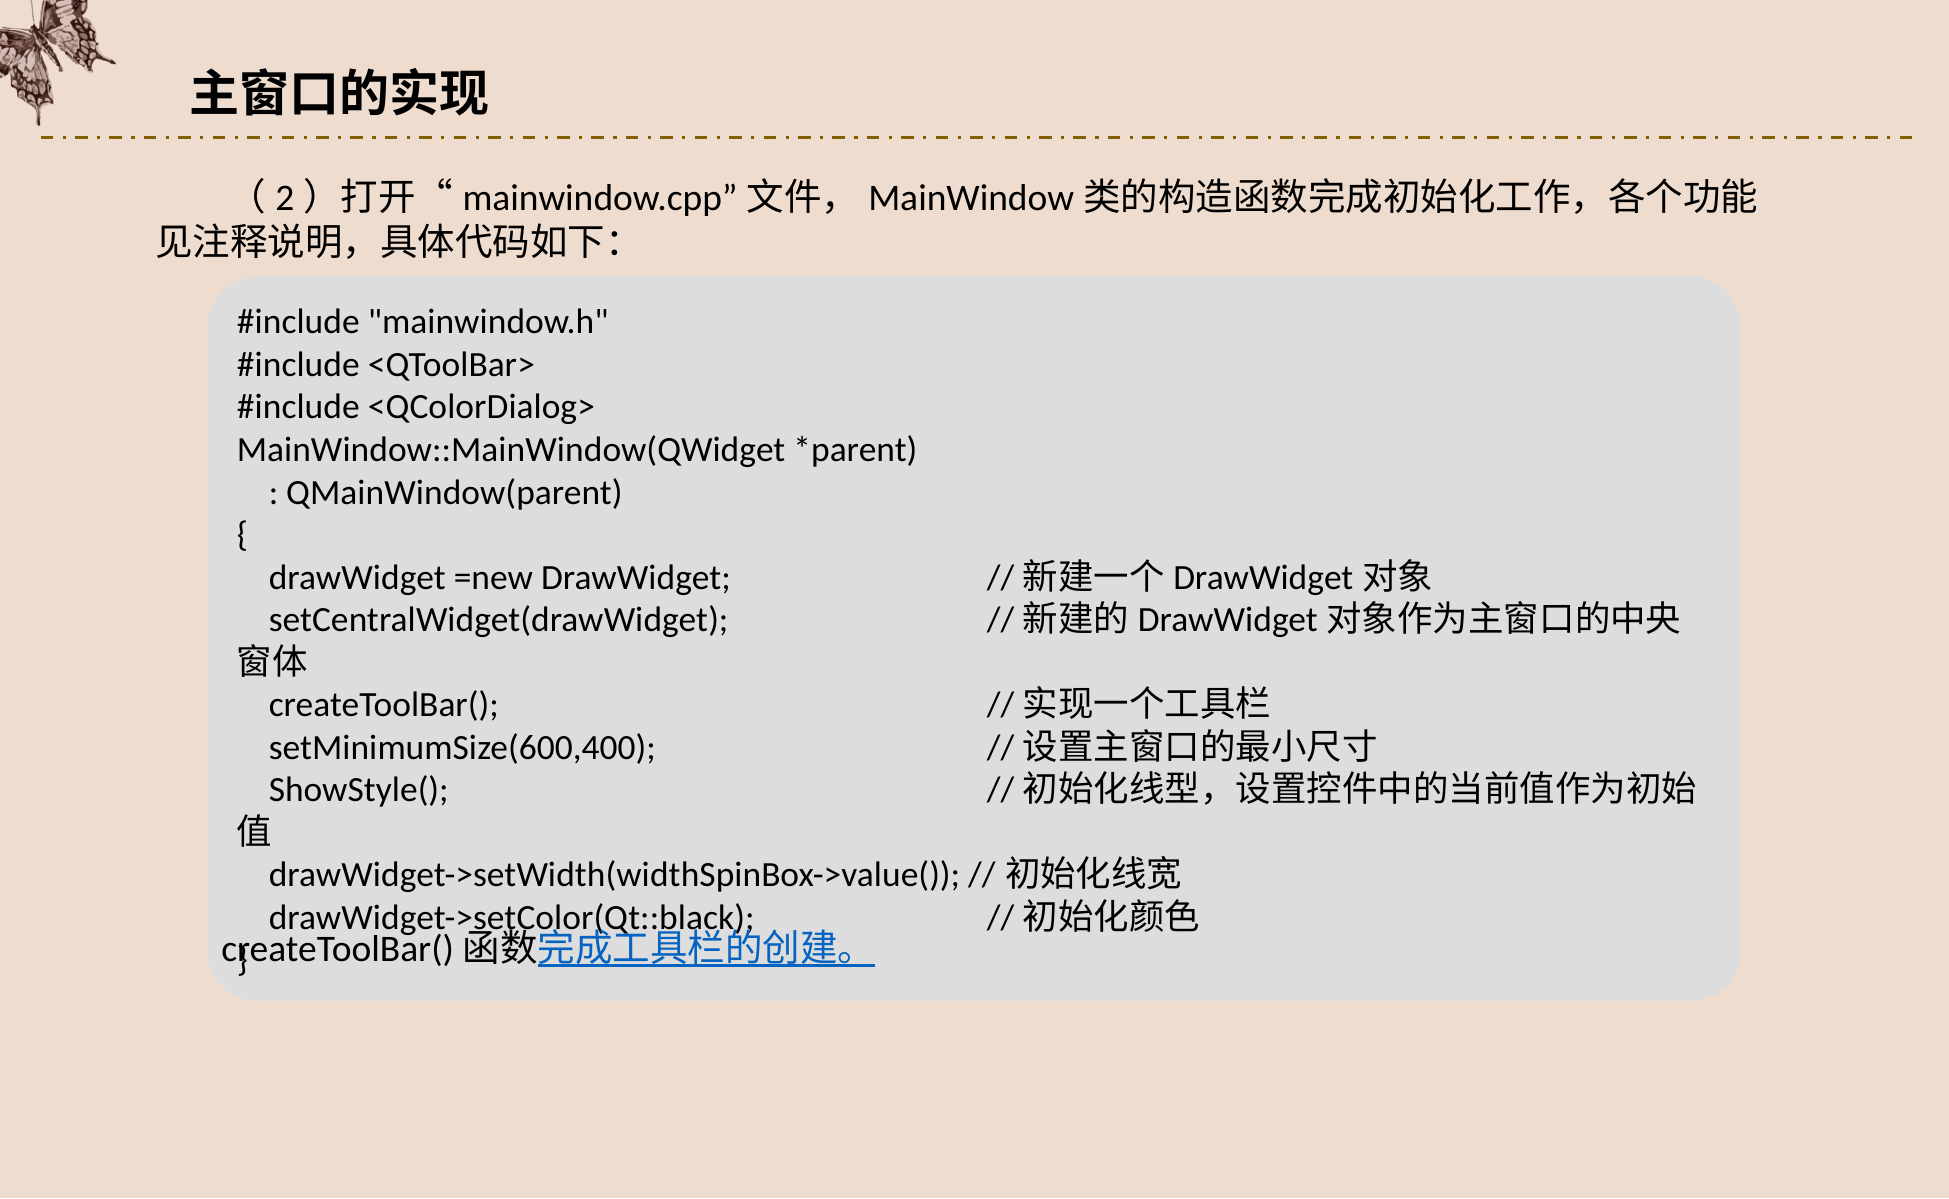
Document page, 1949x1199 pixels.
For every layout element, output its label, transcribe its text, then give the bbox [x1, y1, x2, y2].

text_box #include "mainwindow.h" #include <QToolBar> #include <QColorDialog> MainWindow::MainWindow(QWidget *parent) : QMainWindow(parent) { drawWidget =new DrawWidget; //新建一个DrawWidget对象 setCentralWidget(drawWidget); //新建的DrawWidget对象作为主窗口的中央窗体 createToolBar(); //实现一个工具栏 setMinimumSize(600,400); //设置主窗口的最小尺寸 ShowStyle(); //初始化线型，设置控件中的当前值作为初始值 drawWidget->setWidth(widthSpinBox->value()); //初始化线宽 drawWidget->setColor(Qt::black); //初始化颜色 } [207, 276, 1741, 1001]
text_box 主窗口的实现 [174, 53, 505, 129]
text_box createToolBar()函数完成工具栏的创建。 [206, 916, 891, 986]
picture [0, 0, 142, 138]
text_box （2）打开“mainwindow.cpp”文件，MainWindow类的构造函数完成初始化工作，各个功能见注释说明，具体代码如下： [140, 165, 1808, 271]
